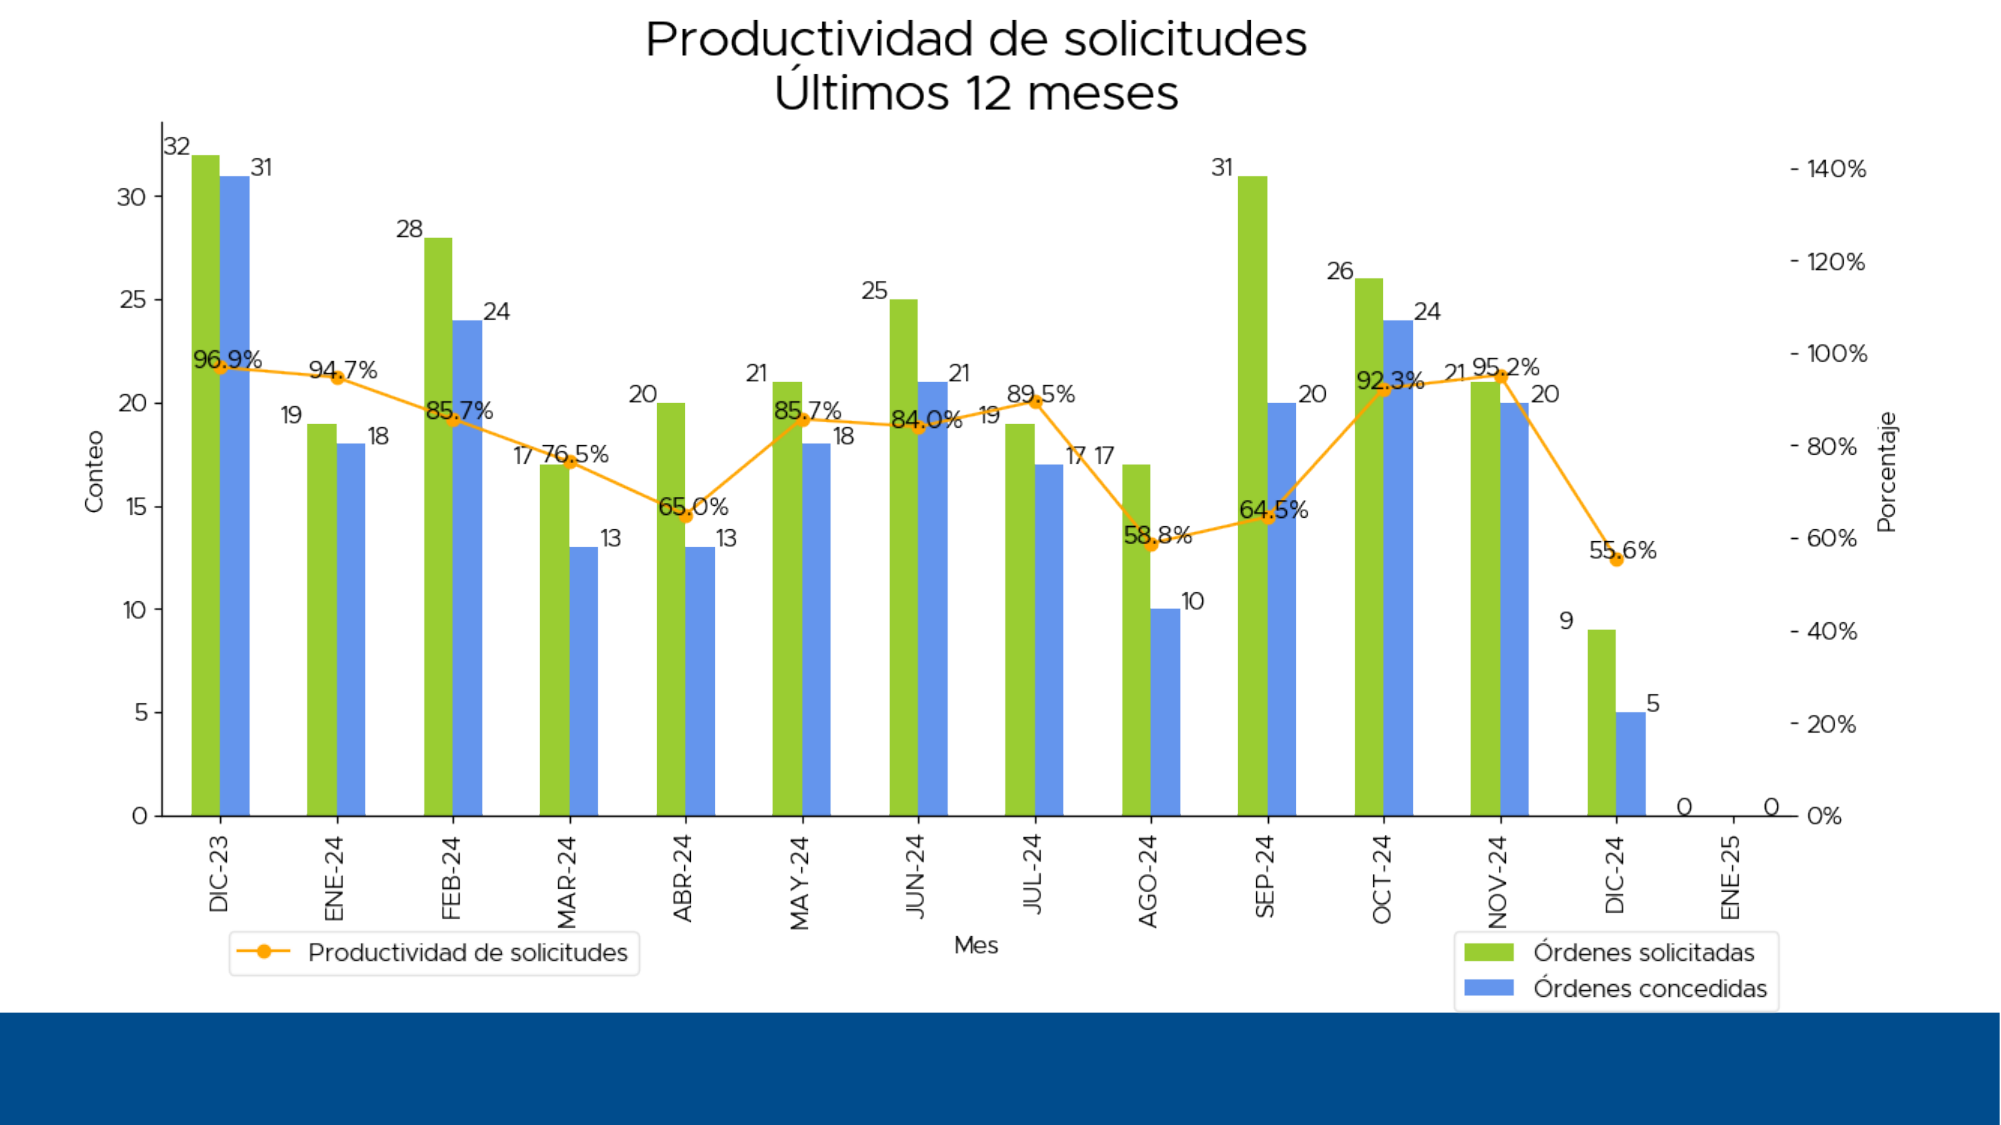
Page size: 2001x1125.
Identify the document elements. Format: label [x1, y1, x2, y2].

picture [70, 5, 1915, 1027]
